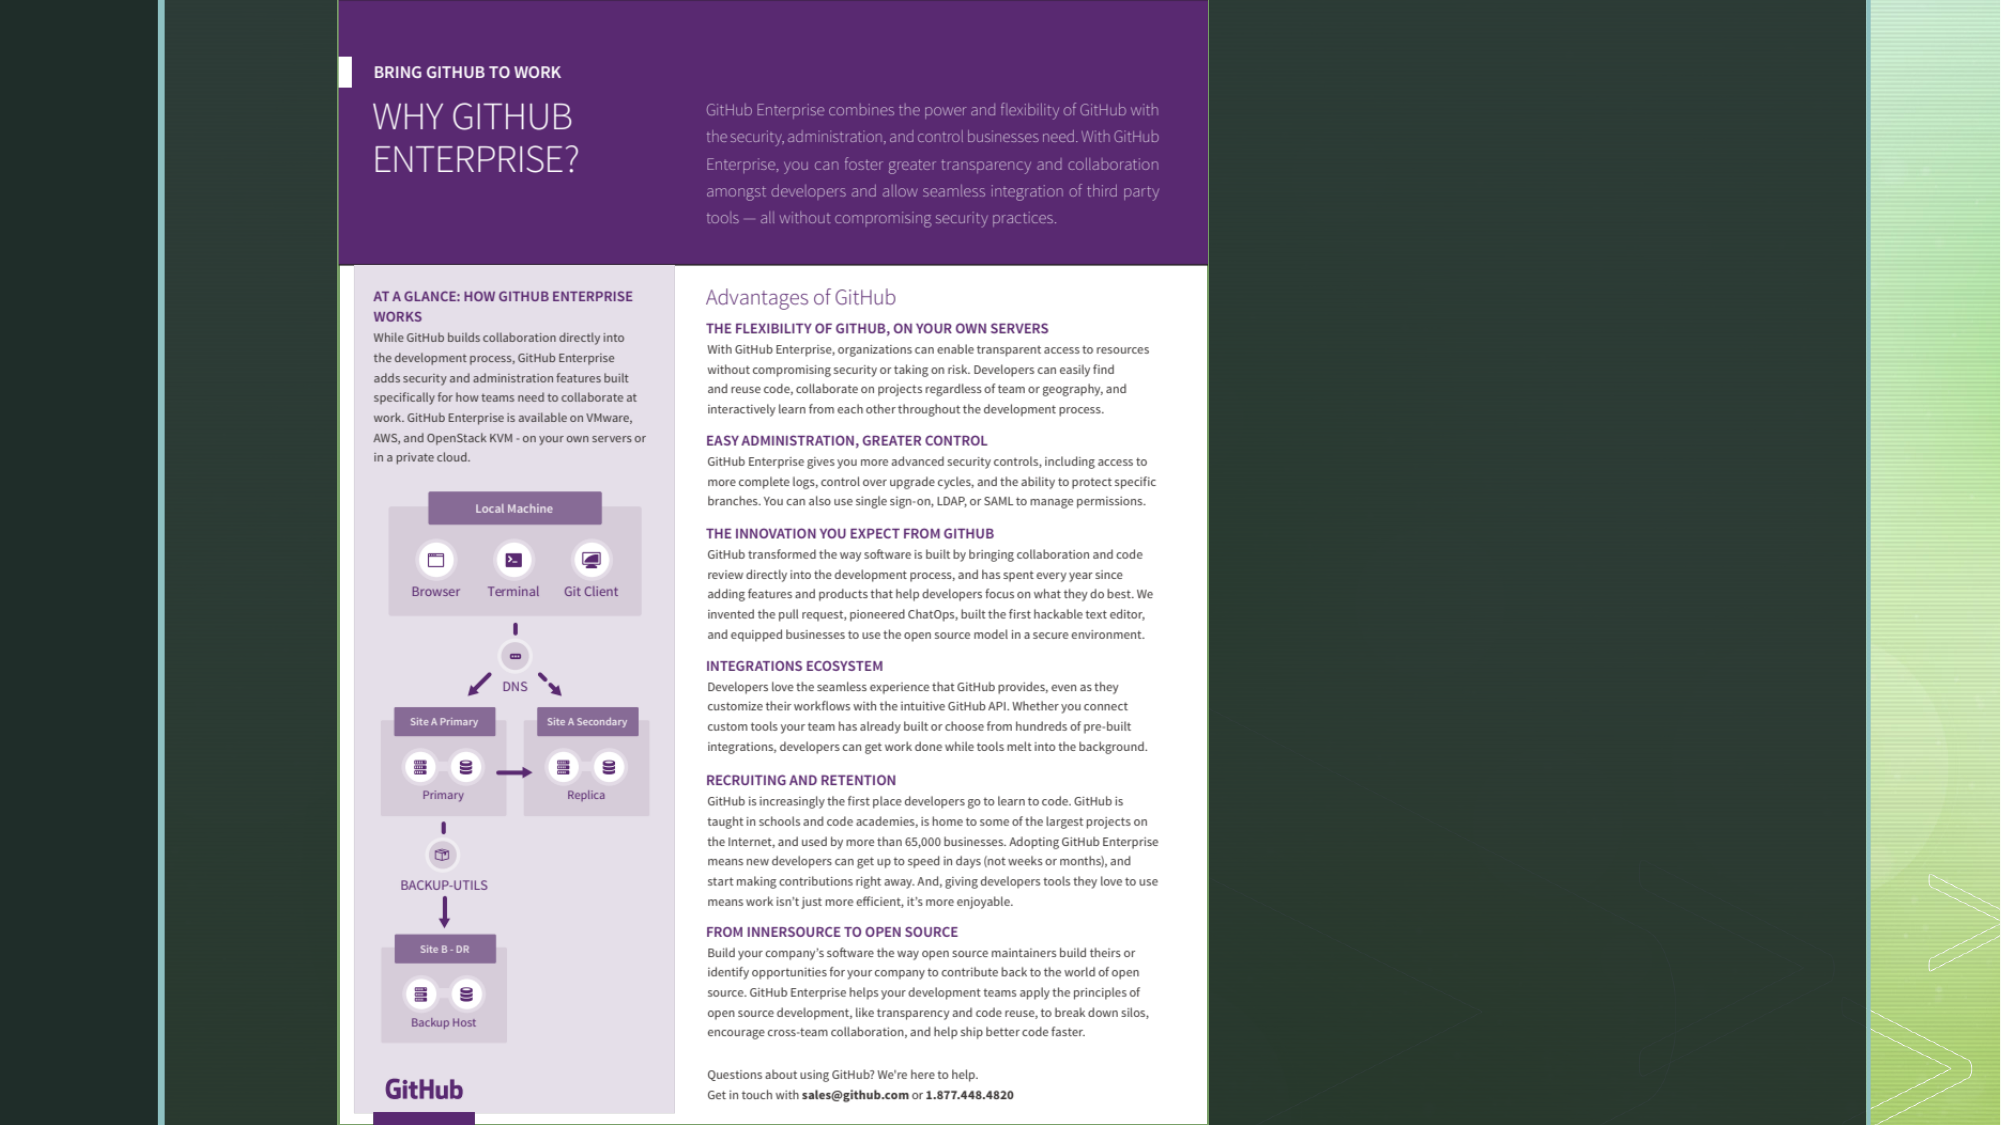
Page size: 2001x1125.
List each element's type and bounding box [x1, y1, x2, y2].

picture [338, 0, 1209, 1125]
picture [1871, 0, 2001, 1125]
